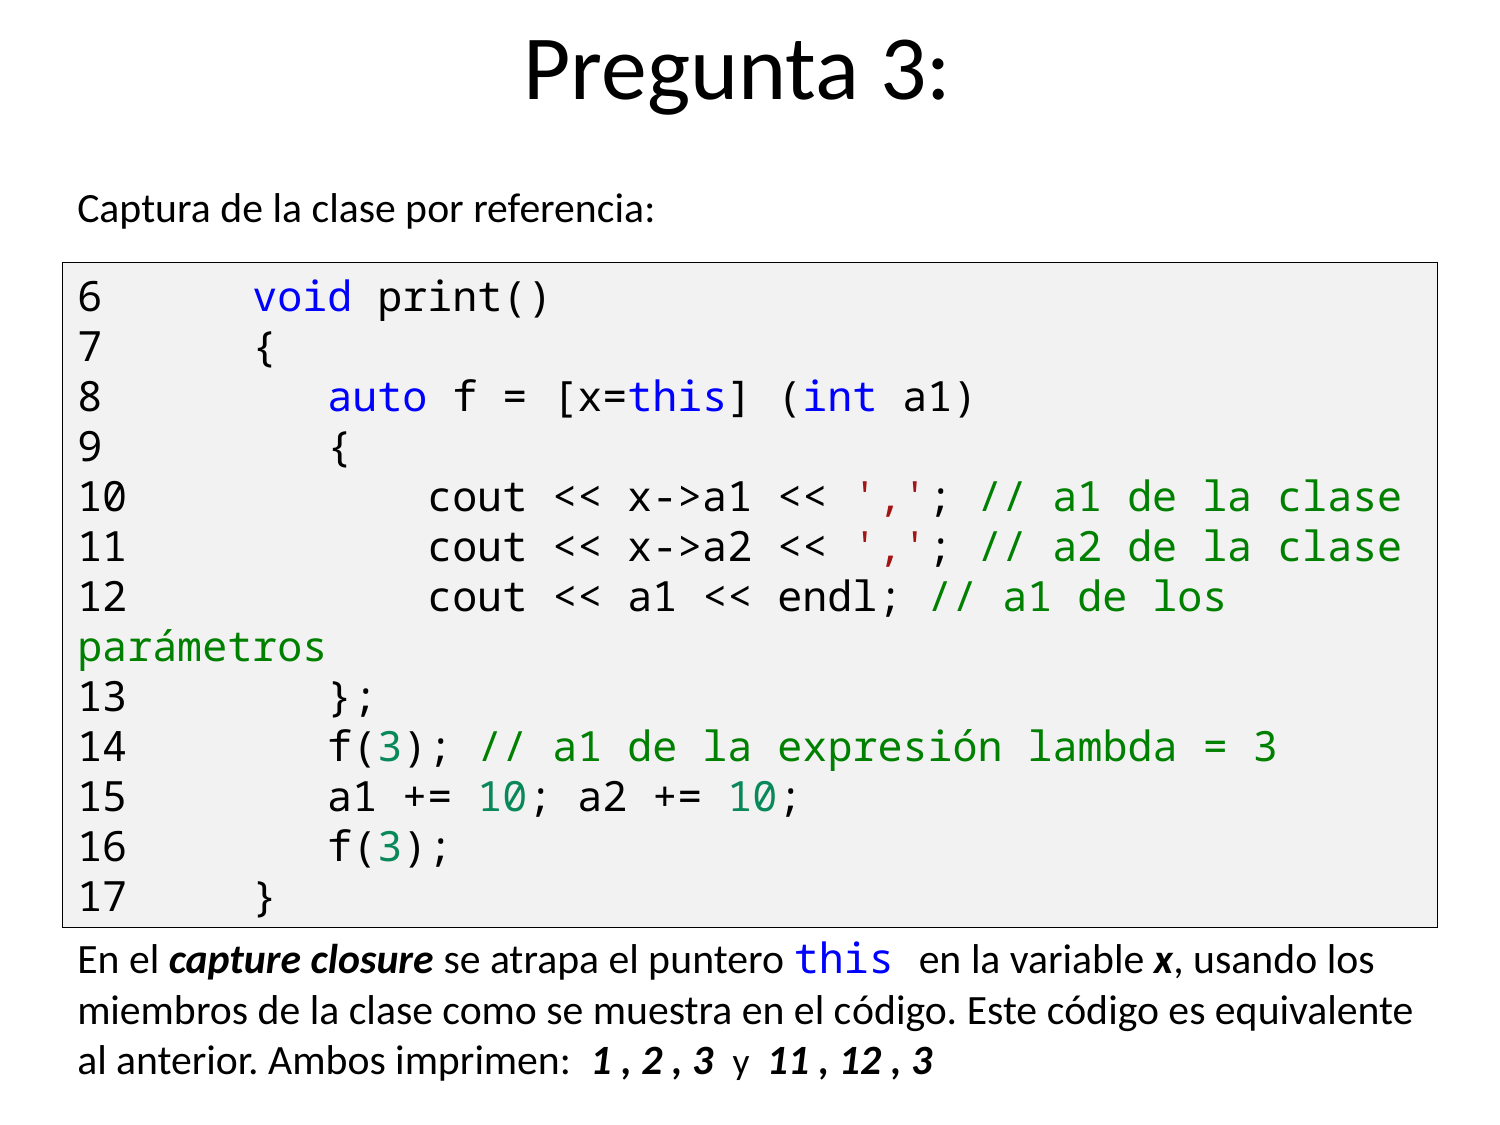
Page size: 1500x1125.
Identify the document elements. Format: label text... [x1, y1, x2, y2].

text_box 6 void print() 7 { 8 auto f = [x=this] (int a1) 9 { 10 cout << x->a1 << ','; // a1 de la clase 11 cout << x->a2 << ','; // a2 de la clase 12 cout << a1 << endl; // a1 de los parámetros 13 }; 14 f(3); // a1 de la expresión lambda = 3 15 a1 += 10; a2 += 10; 16 f(3); 17 } [62, 262, 1438, 924]
text_box En el capture closure se atrapa el puntero this en la variable x, usando los miembros de la clase como se muestra en el código. Este código es equivalente al anterior. Ambos imprimen: 1 , 2 , 3 y 11 , 12 , 3 [62, 924, 1438, 1090]
text_box Captura de la clase por referencia: [62, 173, 1438, 239]
text_box Pregunta 3: [62, 0, 1413, 163]
